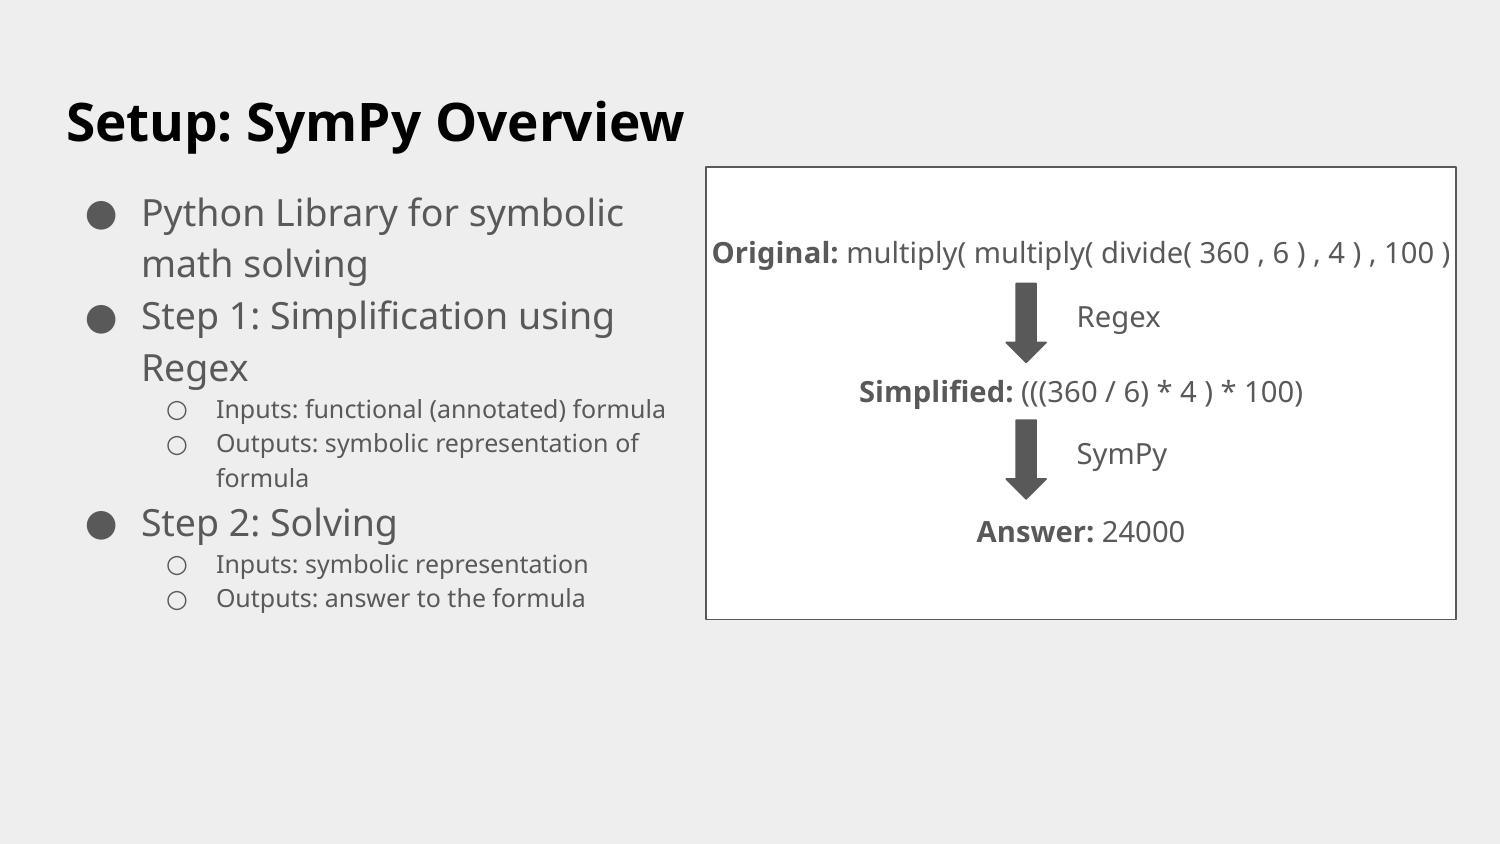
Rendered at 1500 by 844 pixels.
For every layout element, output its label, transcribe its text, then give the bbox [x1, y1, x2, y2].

title Setup: SymPy Overview [51, 72, 1449, 167]
text_box [1006, 283, 1047, 363]
text_box SymPy [1061, 420, 1214, 485]
list Python Library for symbolic math solving Step 1: Simplification using Regex Inputs: functional (annotated) formula Outputs: symbolic representation of formula Step 2: Solving Inputs: symbolic representation Outputs: answer to the formula [51, 166, 696, 728]
text_box [706, 166, 1457, 218]
text_box Regex [1061, 283, 1214, 349]
text_box Original: multiply( multiply( divide( 360 , 6 ) , 4 ) , 100 ) Simplified: (((360 / 6) * 4 ) * 100) Answer: 24000 [687, 218, 1475, 564]
text_box [706, 564, 1457, 620]
text_box [1006, 420, 1047, 500]
